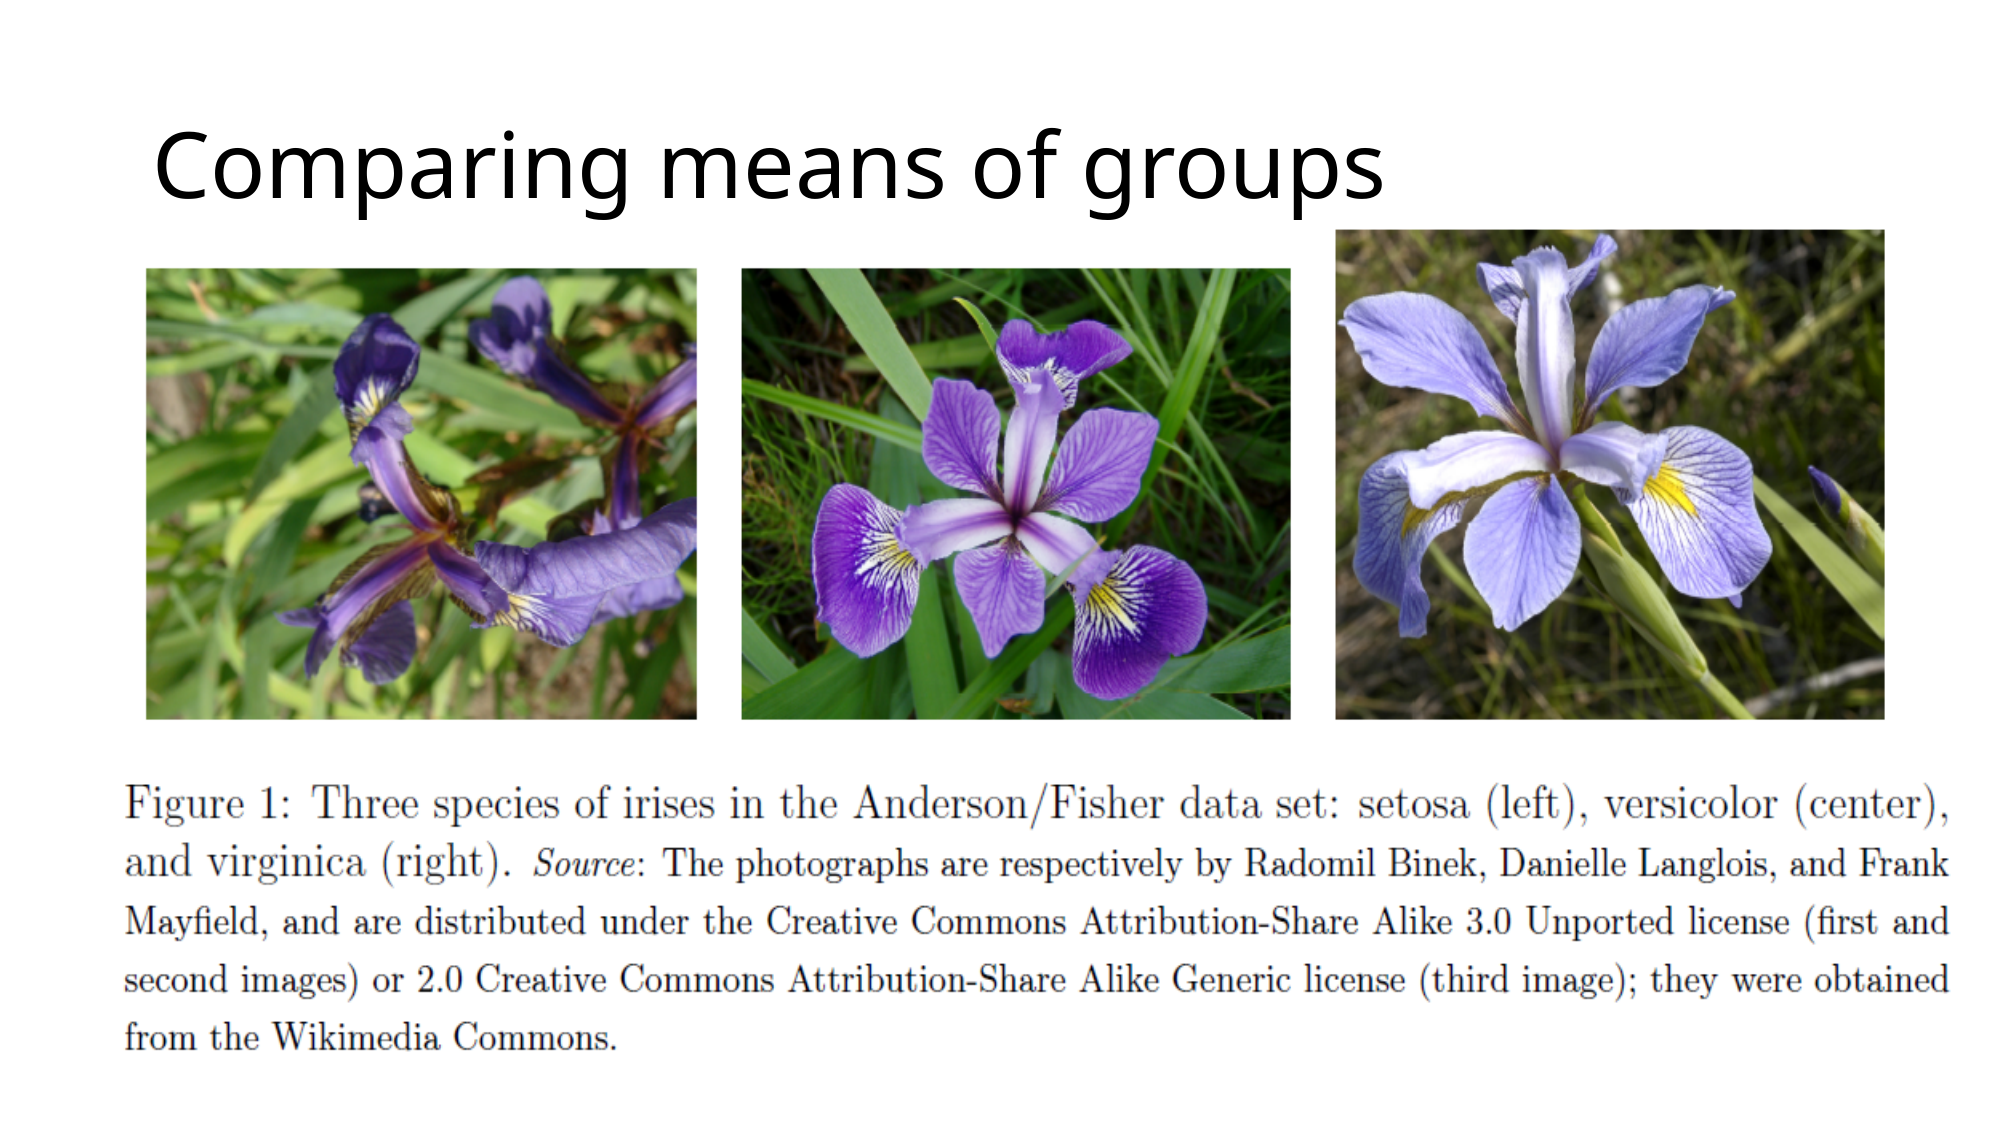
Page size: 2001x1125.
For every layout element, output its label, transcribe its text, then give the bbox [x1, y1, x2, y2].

picture [83, 223, 1972, 1057]
title Comparing means of groups [137, 59, 1863, 223]
